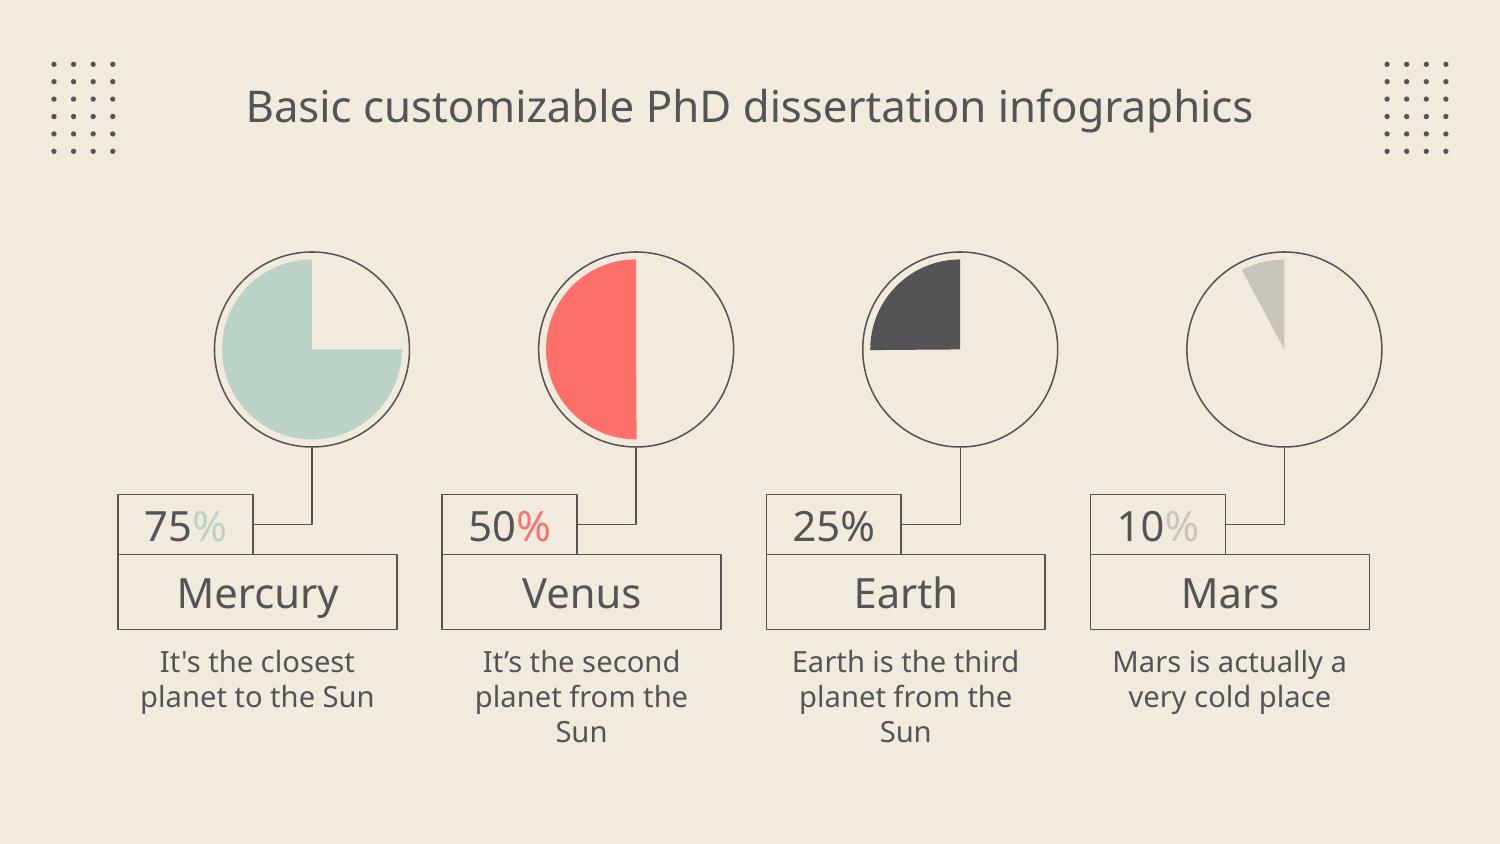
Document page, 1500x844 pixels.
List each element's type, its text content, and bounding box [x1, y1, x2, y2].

title Basic customizable PhD dissertation infographics [118, 60, 1382, 155]
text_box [766, 251, 1058, 719]
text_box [117, 251, 410, 719]
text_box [441, 251, 734, 719]
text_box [1090, 251, 1383, 719]
